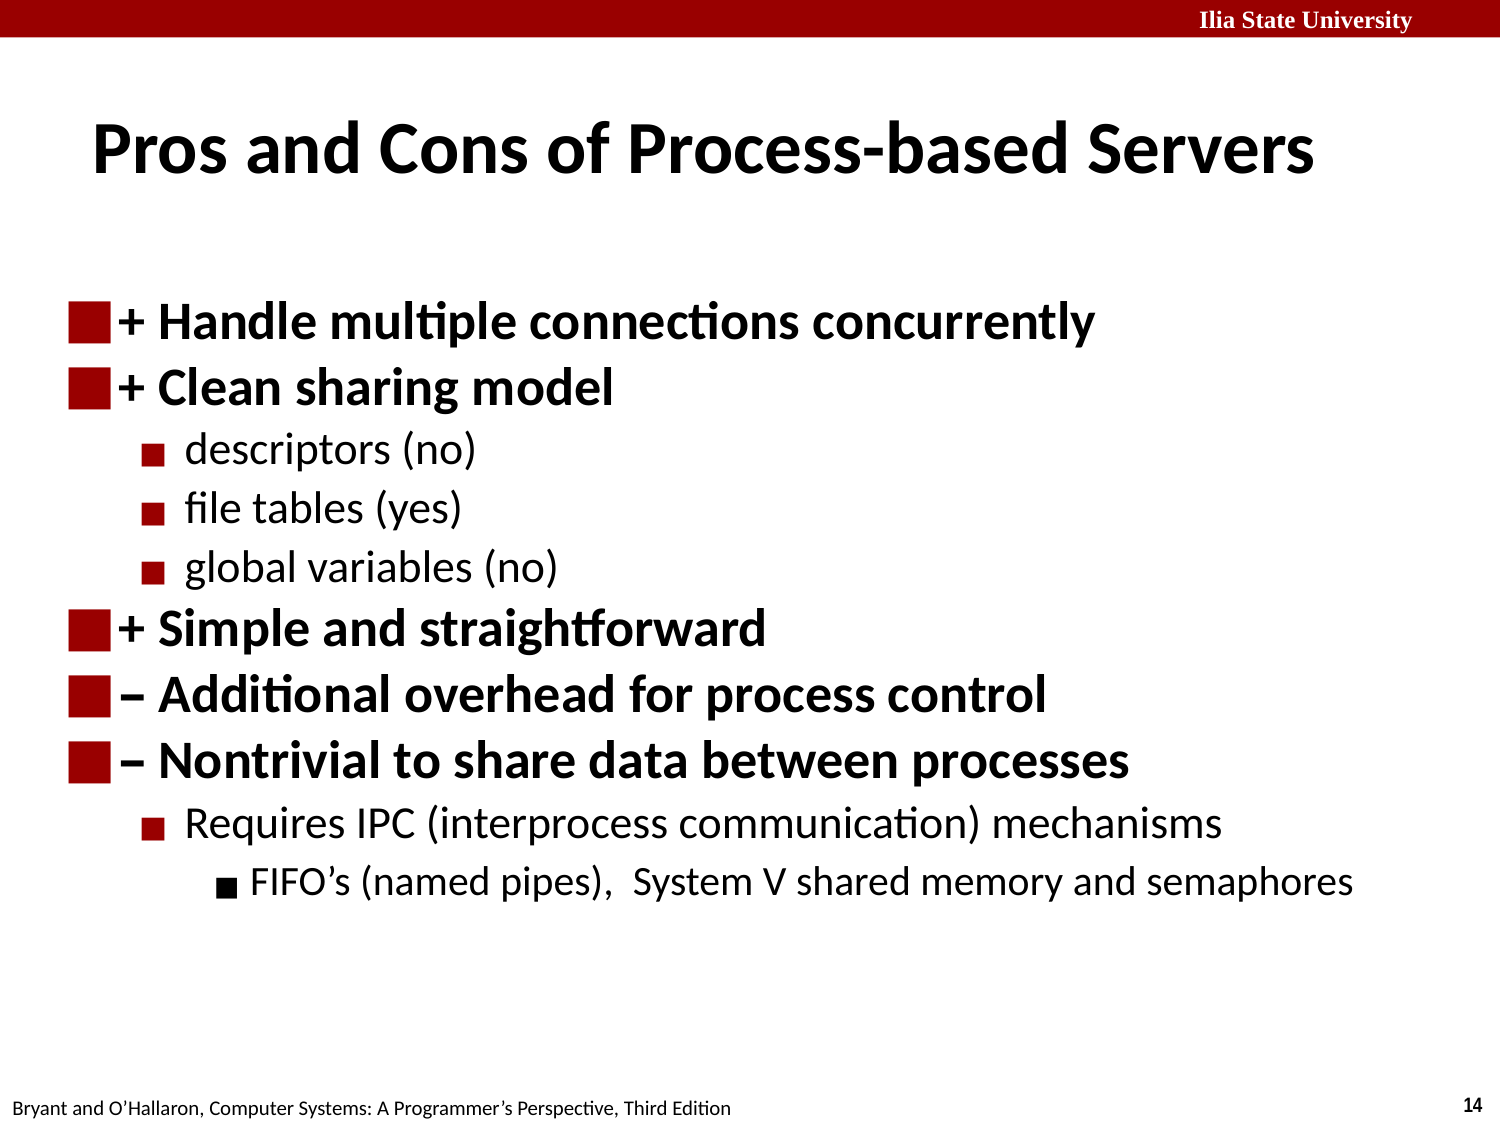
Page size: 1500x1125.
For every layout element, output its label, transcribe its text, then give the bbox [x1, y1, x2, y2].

list + Handle multiple connections concurrently + Clean sharing model descriptors (no) file tables (yes) global variables (no) + Simple and straightforward – Additional overhead for process control – Nontrivial to share data between processes Requires IPC (interprocess communication) mechanisms FIFO’s (named pipes), System V shared memory and semaphores [47, 287, 1481, 1093]
title Pros and Cons of Process-based Servers [77, 58, 1493, 230]
